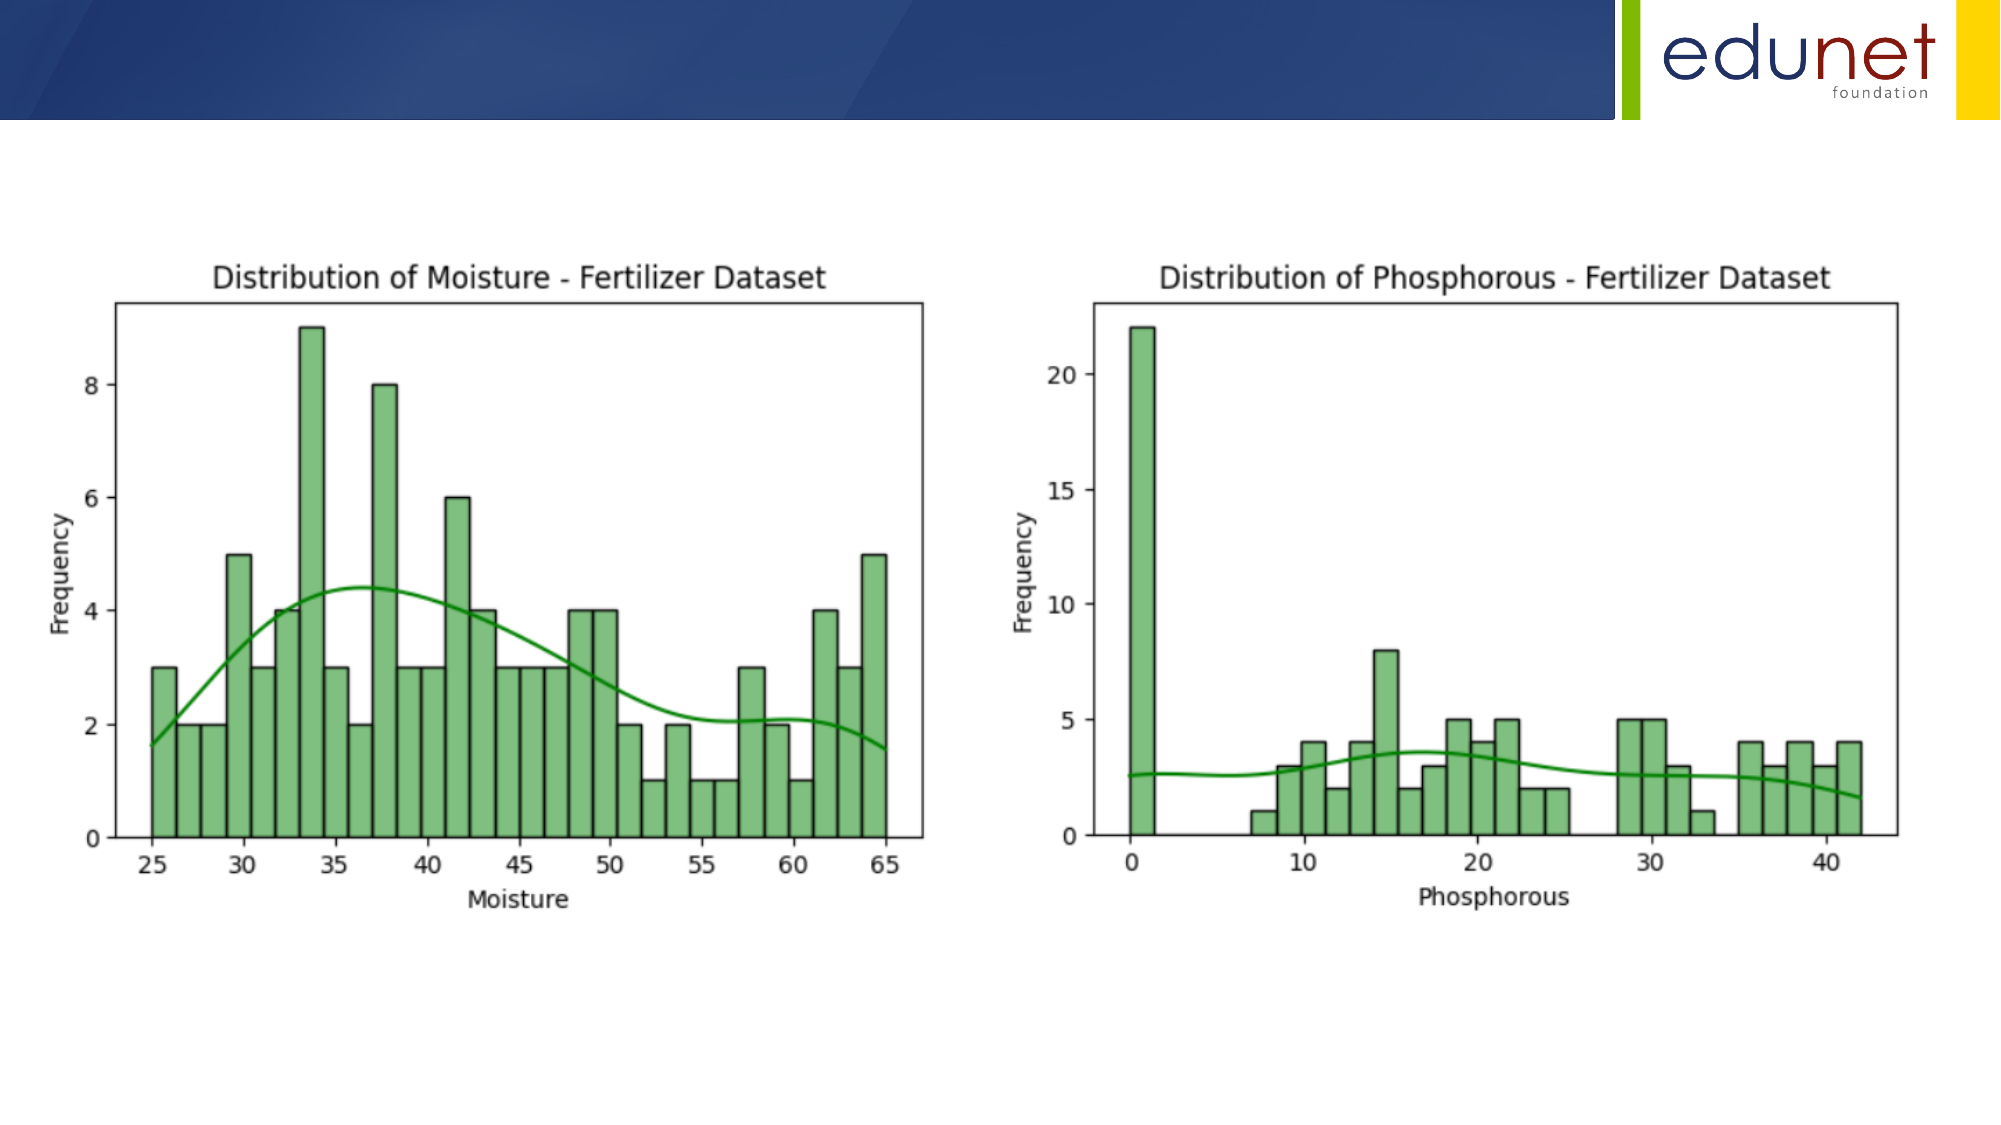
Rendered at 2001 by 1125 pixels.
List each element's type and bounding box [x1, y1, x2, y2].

picture [994, 257, 1907, 922]
picture [1652, 12, 1948, 108]
picture [36, 246, 939, 922]
